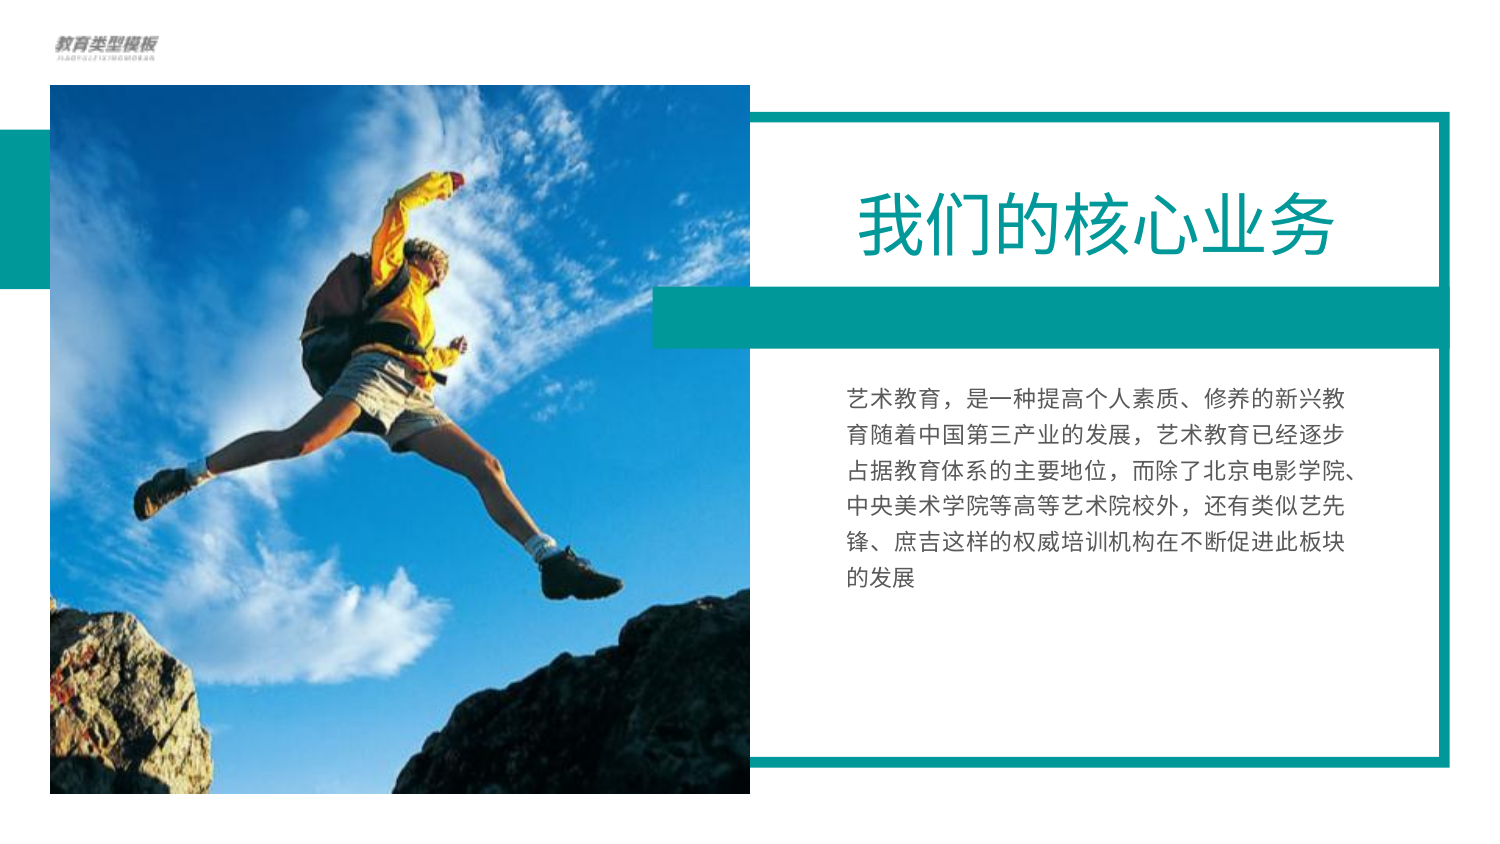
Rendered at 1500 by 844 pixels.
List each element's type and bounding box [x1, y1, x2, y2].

text_box [0, 85, 1450, 794]
picture [40, 30, 170, 67]
